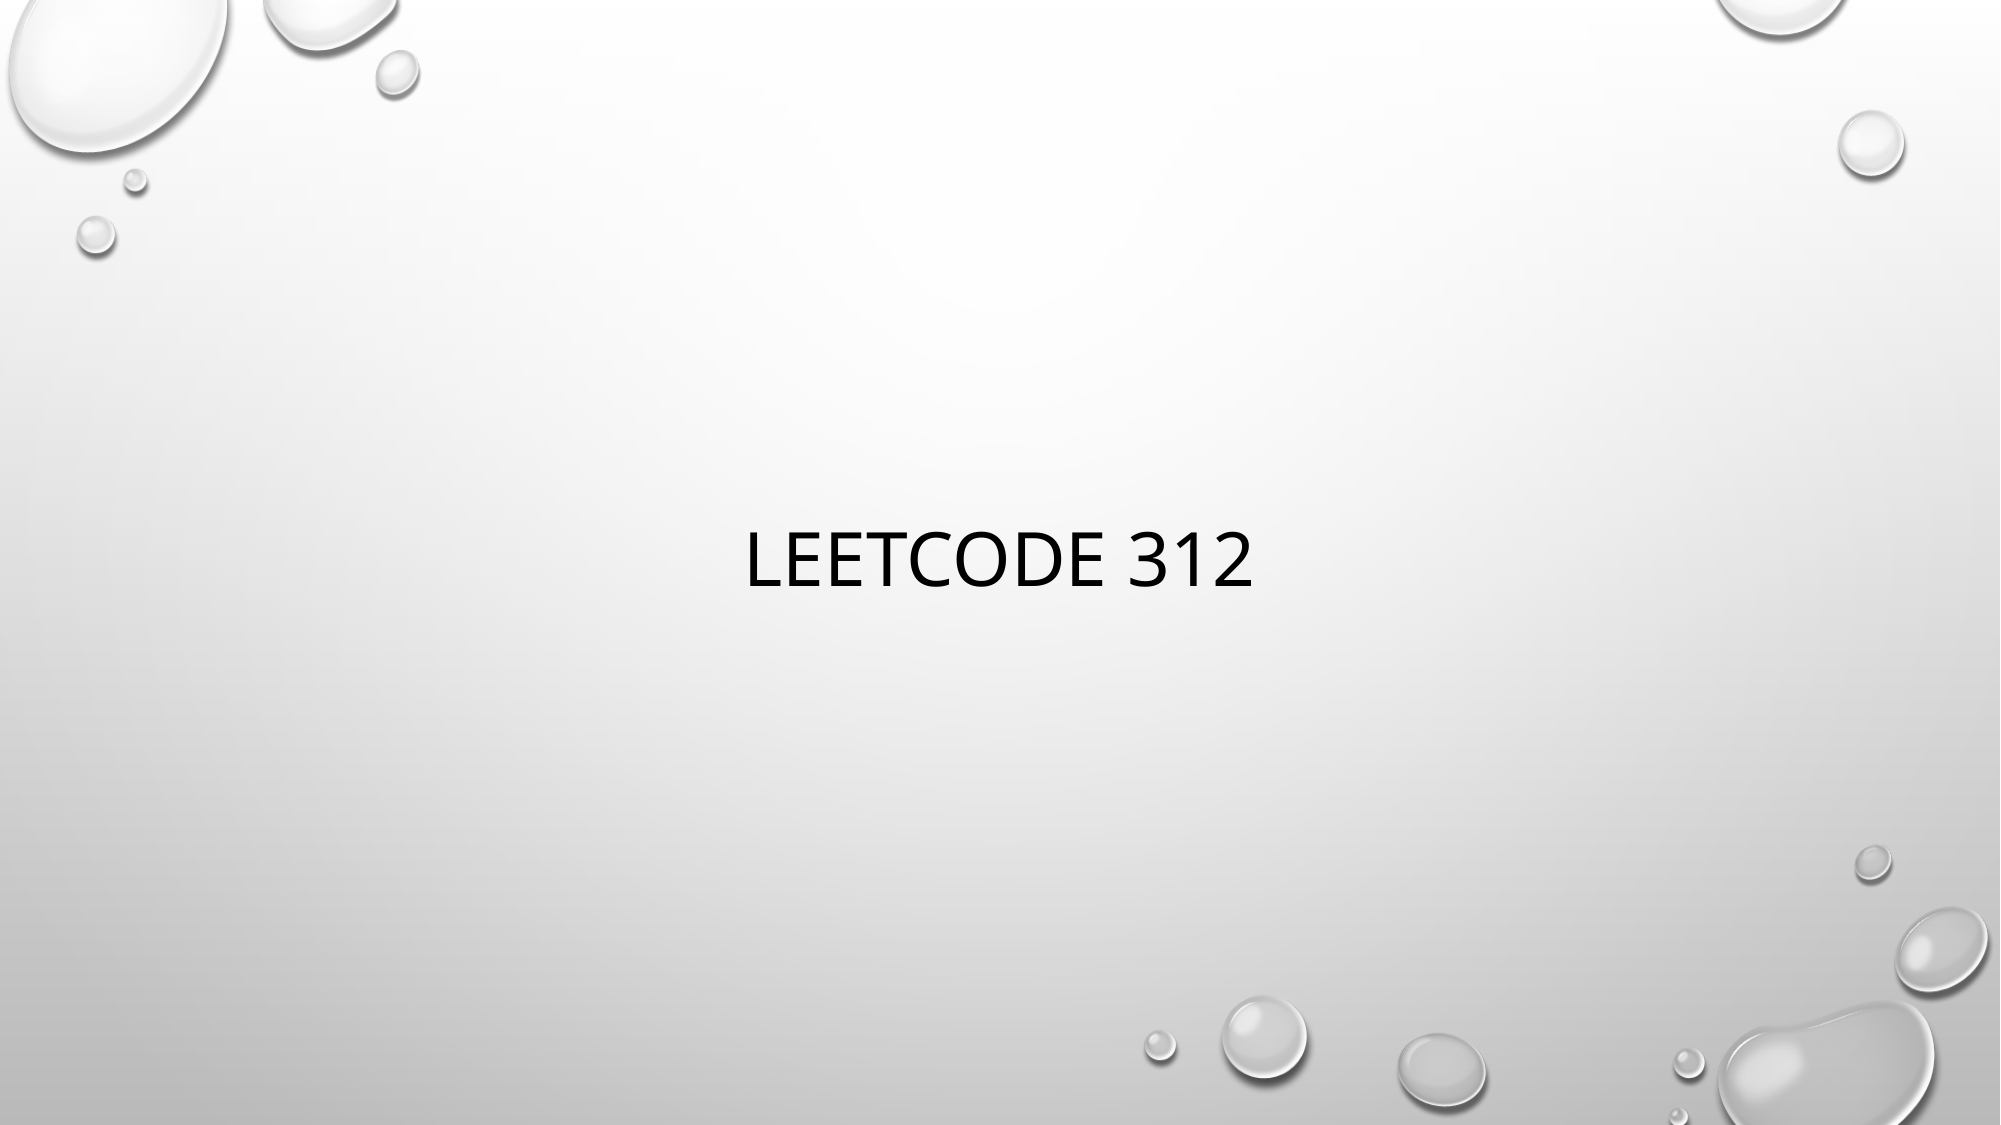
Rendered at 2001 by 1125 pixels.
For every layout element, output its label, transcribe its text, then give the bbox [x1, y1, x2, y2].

picture [0, 0, 2000, 1125]
title LEETCODE 312 [149, 431, 1851, 694]
